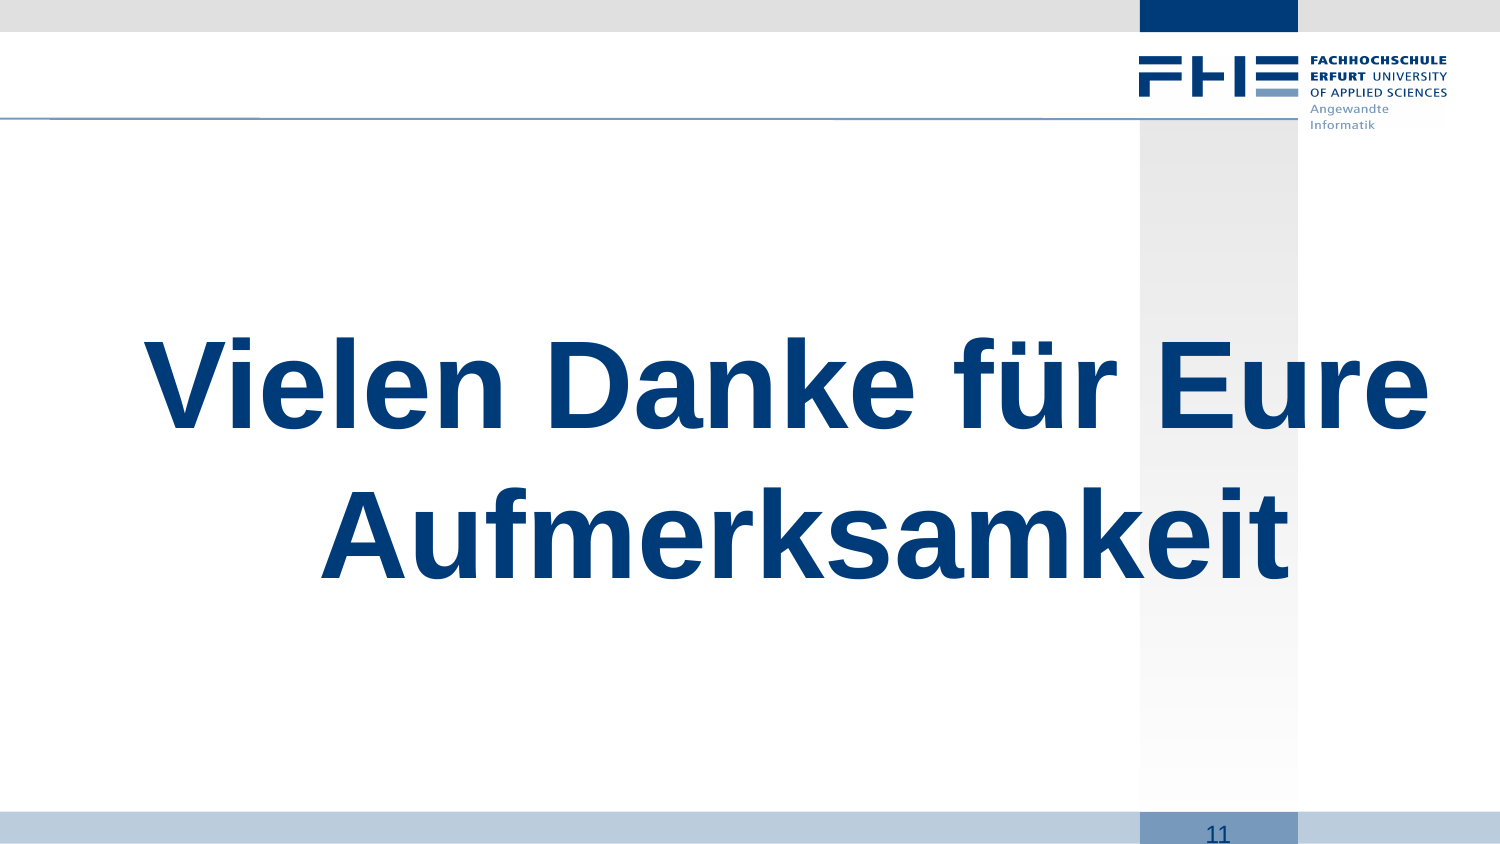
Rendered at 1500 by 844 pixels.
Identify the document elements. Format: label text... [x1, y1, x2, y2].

list Vielen Danke für Eure Aufmerksamkeit [53, 129, 1500, 812]
picture [1139, 56, 1447, 129]
